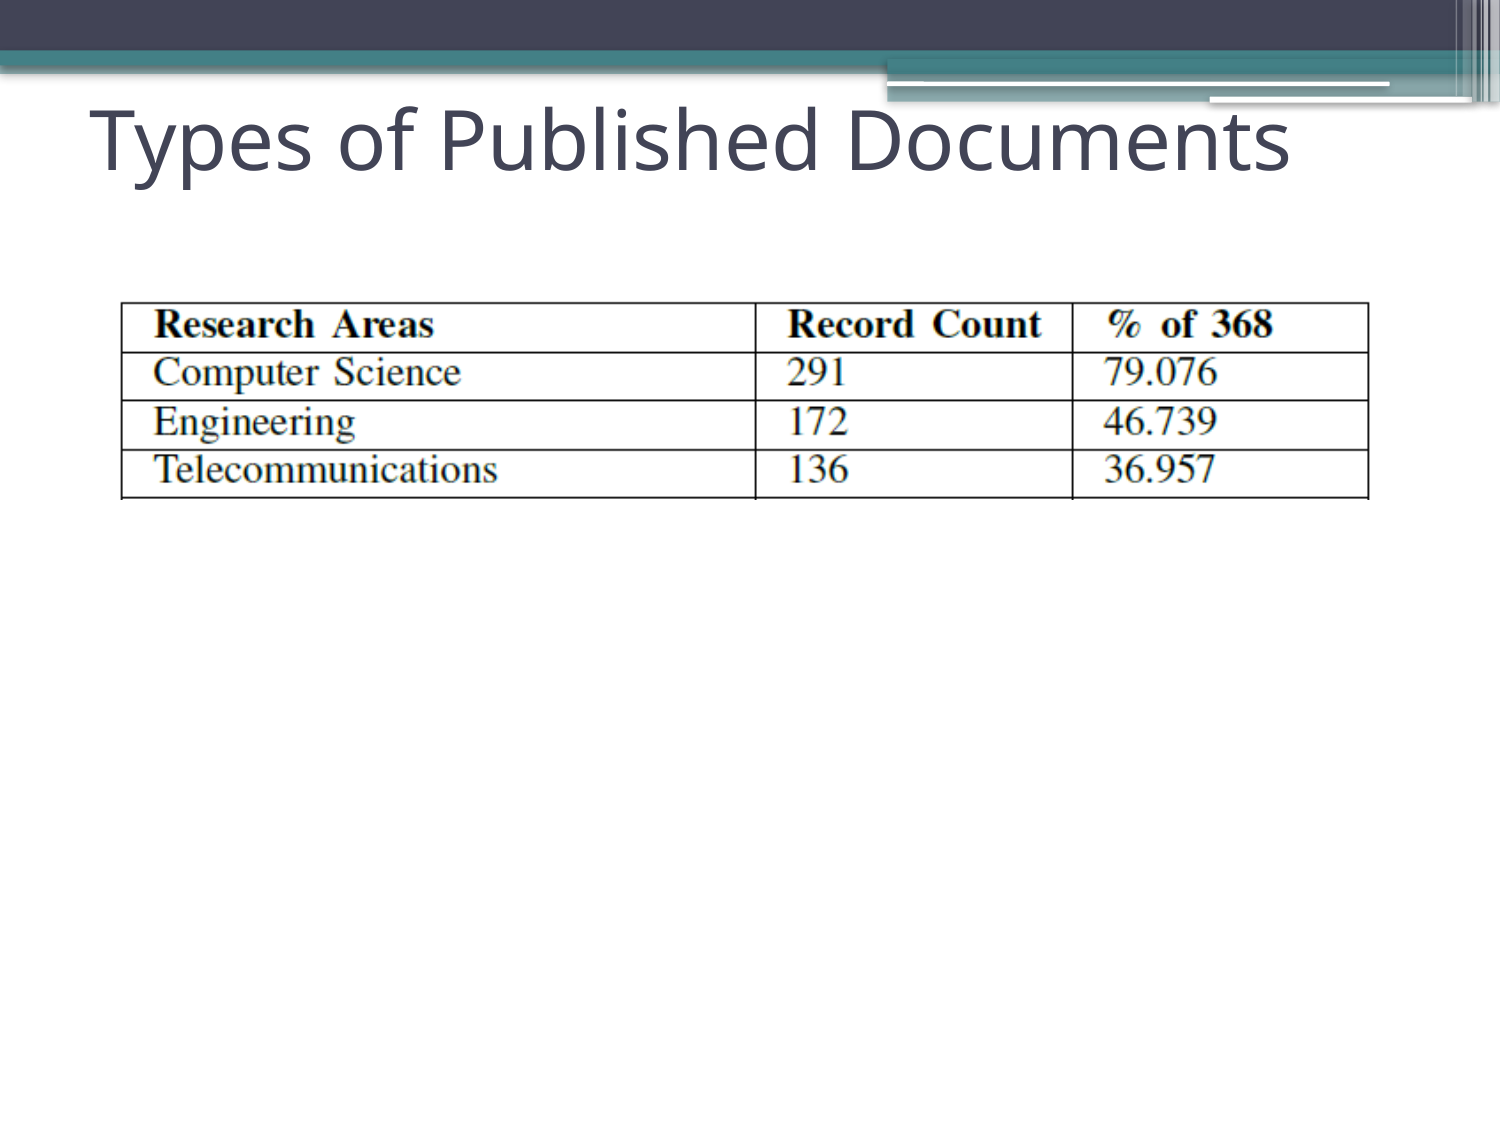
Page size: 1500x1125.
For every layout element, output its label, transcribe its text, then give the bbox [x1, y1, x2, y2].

picture [112, 268, 1388, 501]
title Types of Published Documents [75, 50, 1425, 225]
